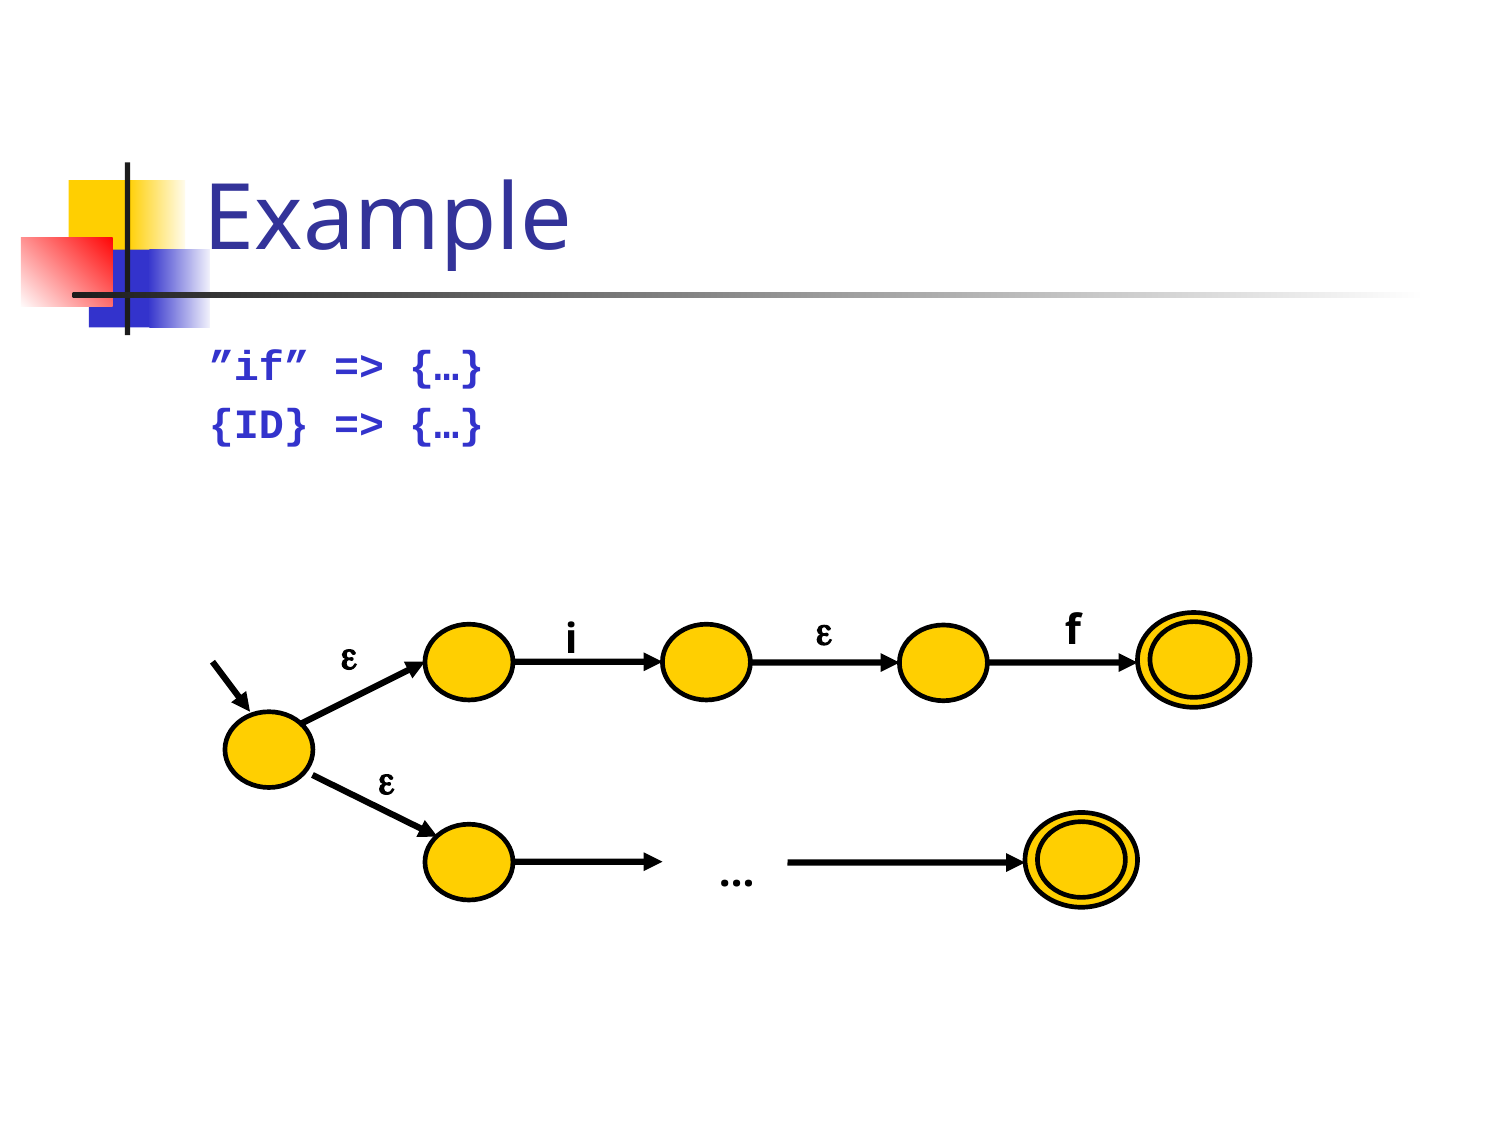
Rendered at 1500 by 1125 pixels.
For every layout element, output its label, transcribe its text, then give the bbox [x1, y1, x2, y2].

text_box i [549, 604, 593, 669]
text_box [512, 855, 663, 868]
text_box [424, 824, 513, 901]
text_box [593, 655, 662, 668]
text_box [1024, 812, 1138, 908]
text_box  [362, 744, 411, 810]
text_box [787, 856, 1019, 869]
text_box [749, 656, 899, 669]
text_box [212, 661, 250, 712]
list ”if” => {…} {ID} => {…} [193, 331, 1469, 1006]
text_box [899, 624, 988, 701]
text_box [425, 624, 513, 700]
text_box  [325, 619, 373, 685]
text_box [1137, 612, 1251, 708]
text_box [383, 810, 438, 837]
text_box … [704, 837, 770, 903]
text_box  [800, 595, 849, 661]
text_box f [1050, 595, 1097, 661]
text_box [224, 711, 313, 788]
text_box [987, 656, 1132, 669]
title Example [188, 35, 1468, 275]
text_box [662, 624, 751, 700]
text_box [299, 661, 425, 725]
